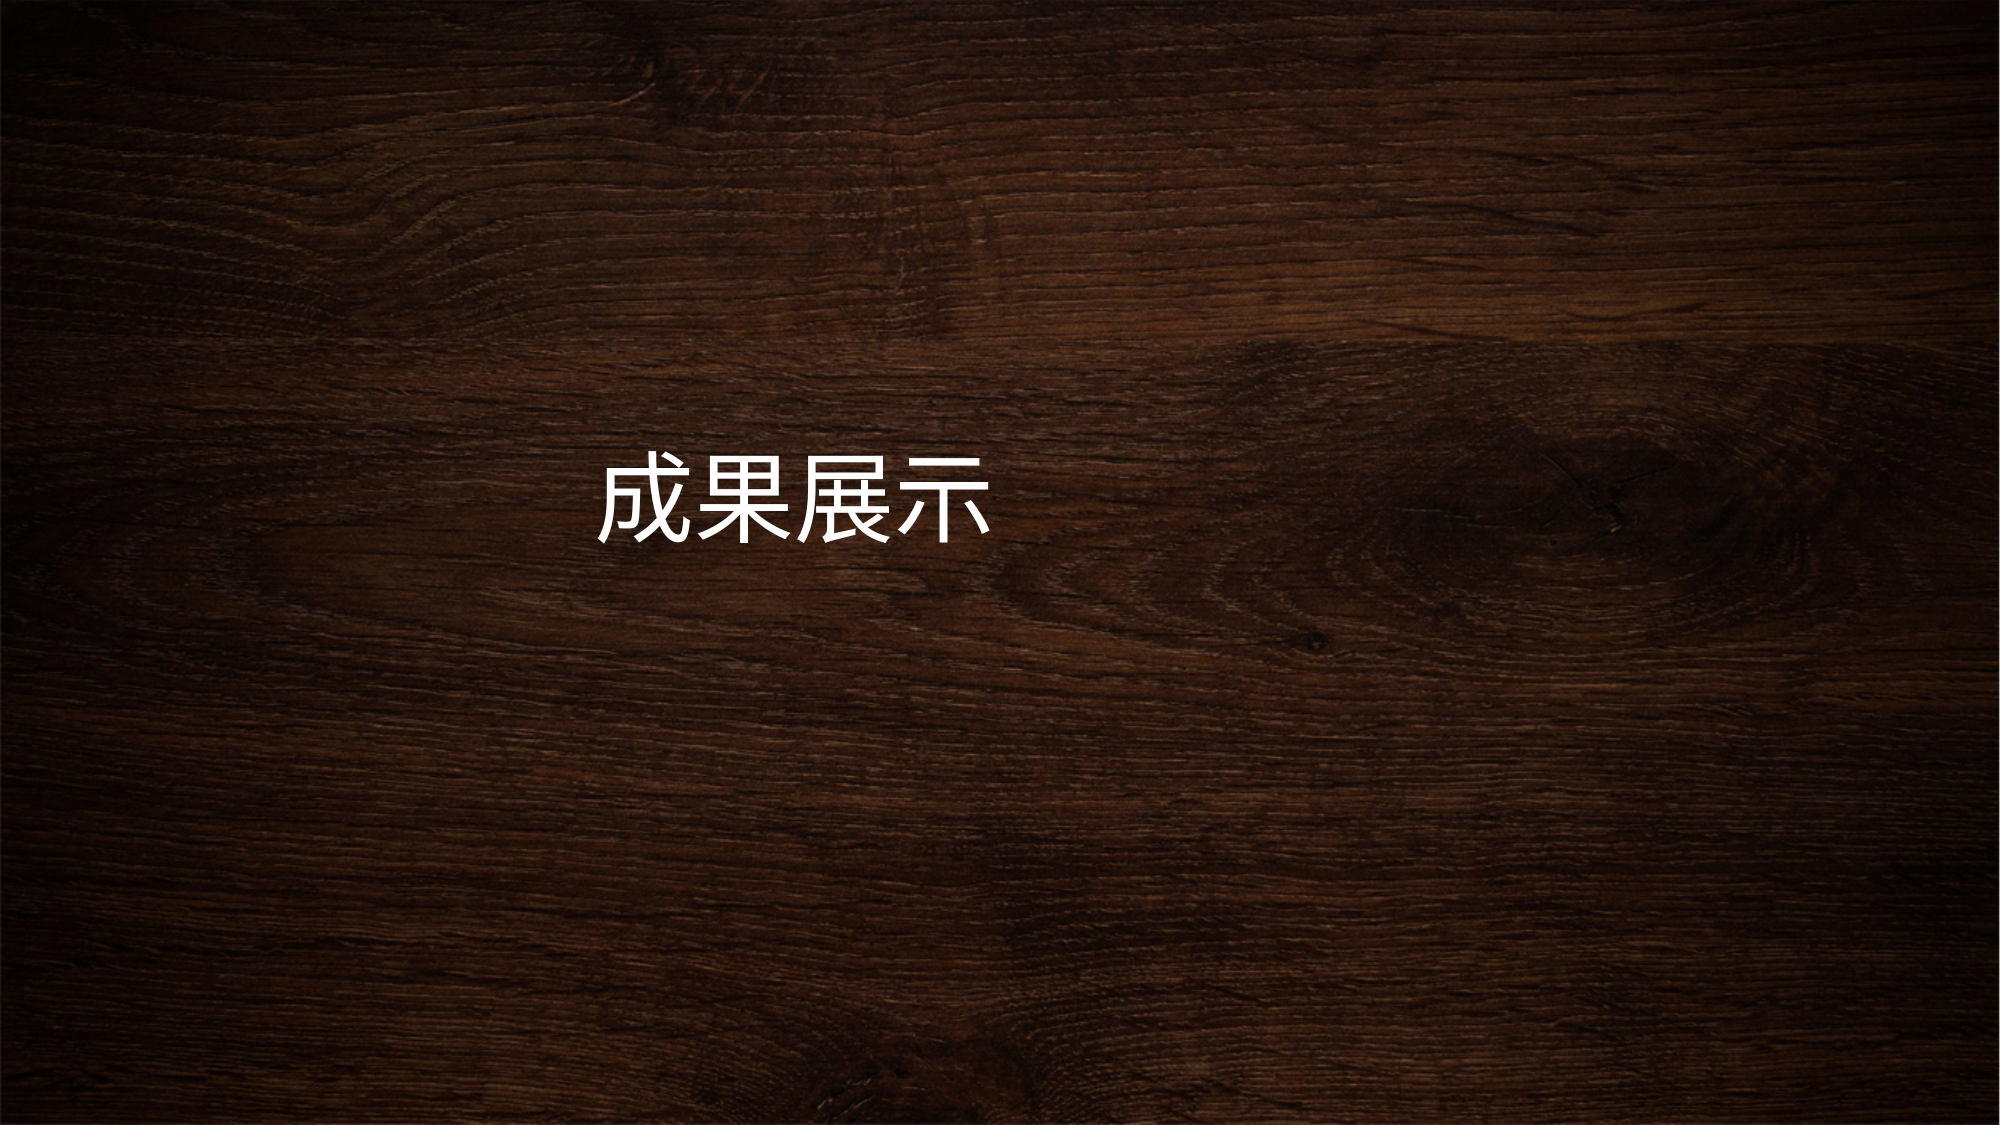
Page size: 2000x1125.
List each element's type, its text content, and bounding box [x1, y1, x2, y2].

picture [0, 0, 2000, 1125]
title 成果展示 [579, 437, 1421, 563]
